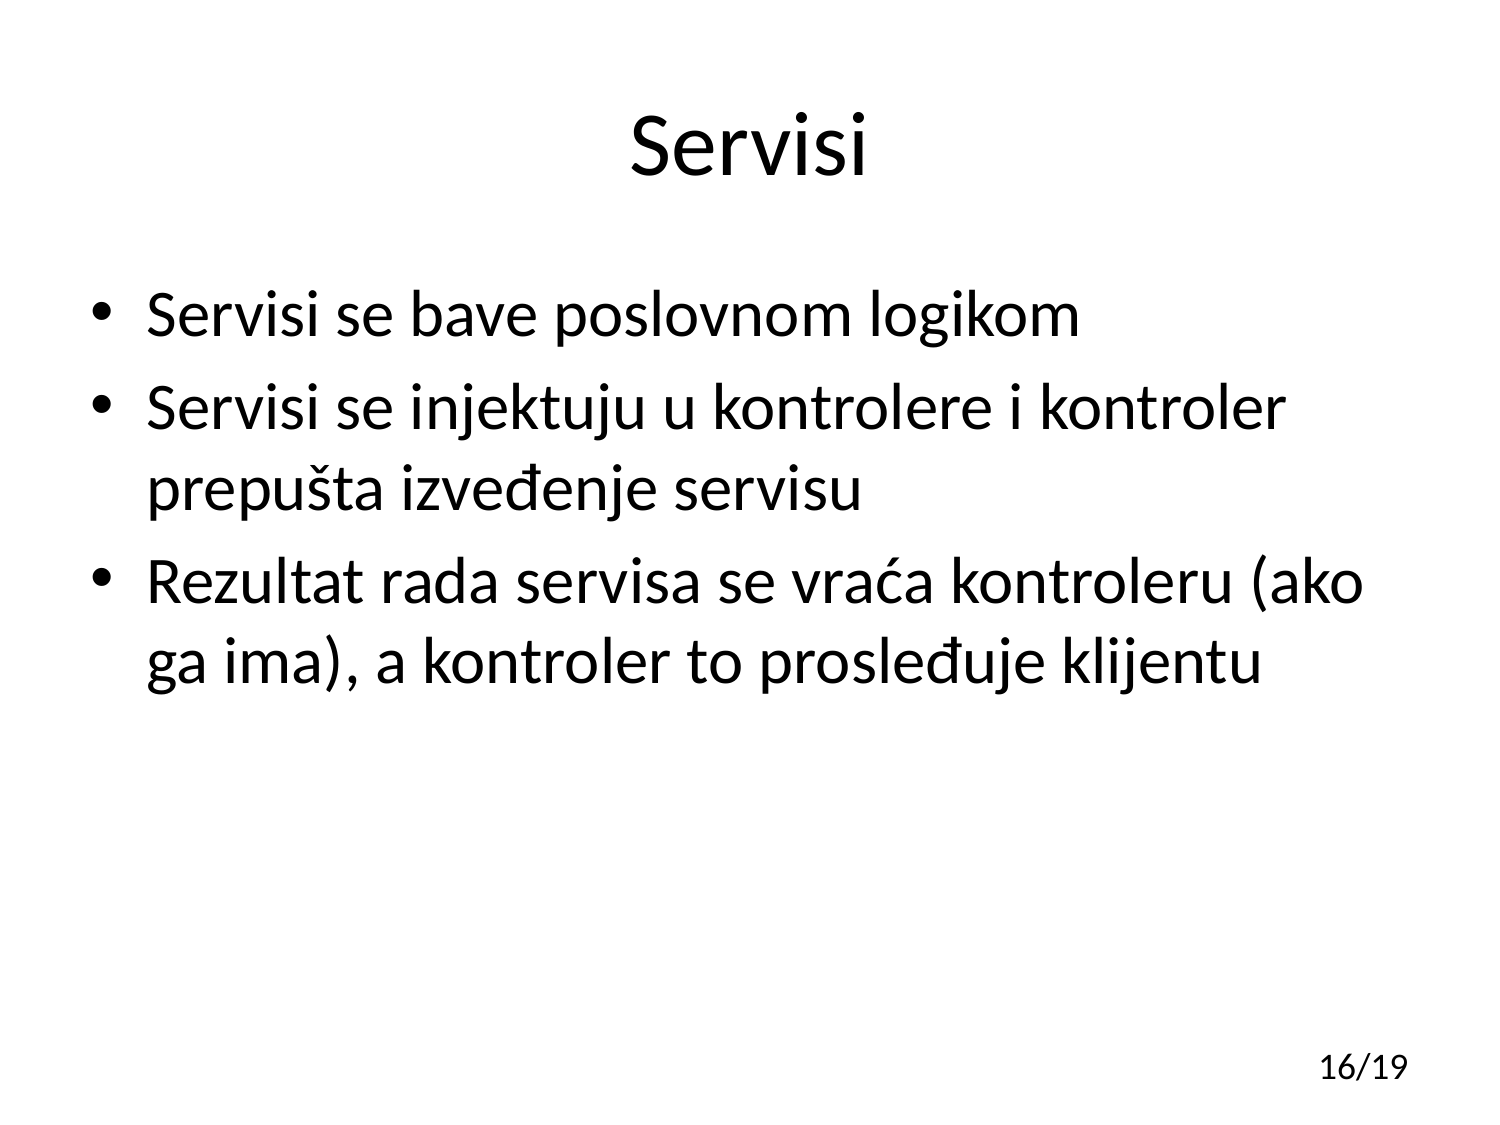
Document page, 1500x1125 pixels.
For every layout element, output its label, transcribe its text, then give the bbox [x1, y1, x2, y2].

list Servisi se bave poslovnom logikom Servisi se injektuju u kontrolere i kontroler prepušta izveđenje servisu Rezultat rada servisa se vraća kontroleru (ako ga ima), a kontroler to prosleđuje klijentu [75, 262, 1425, 1005]
title Servisi [75, 45, 1425, 233]
